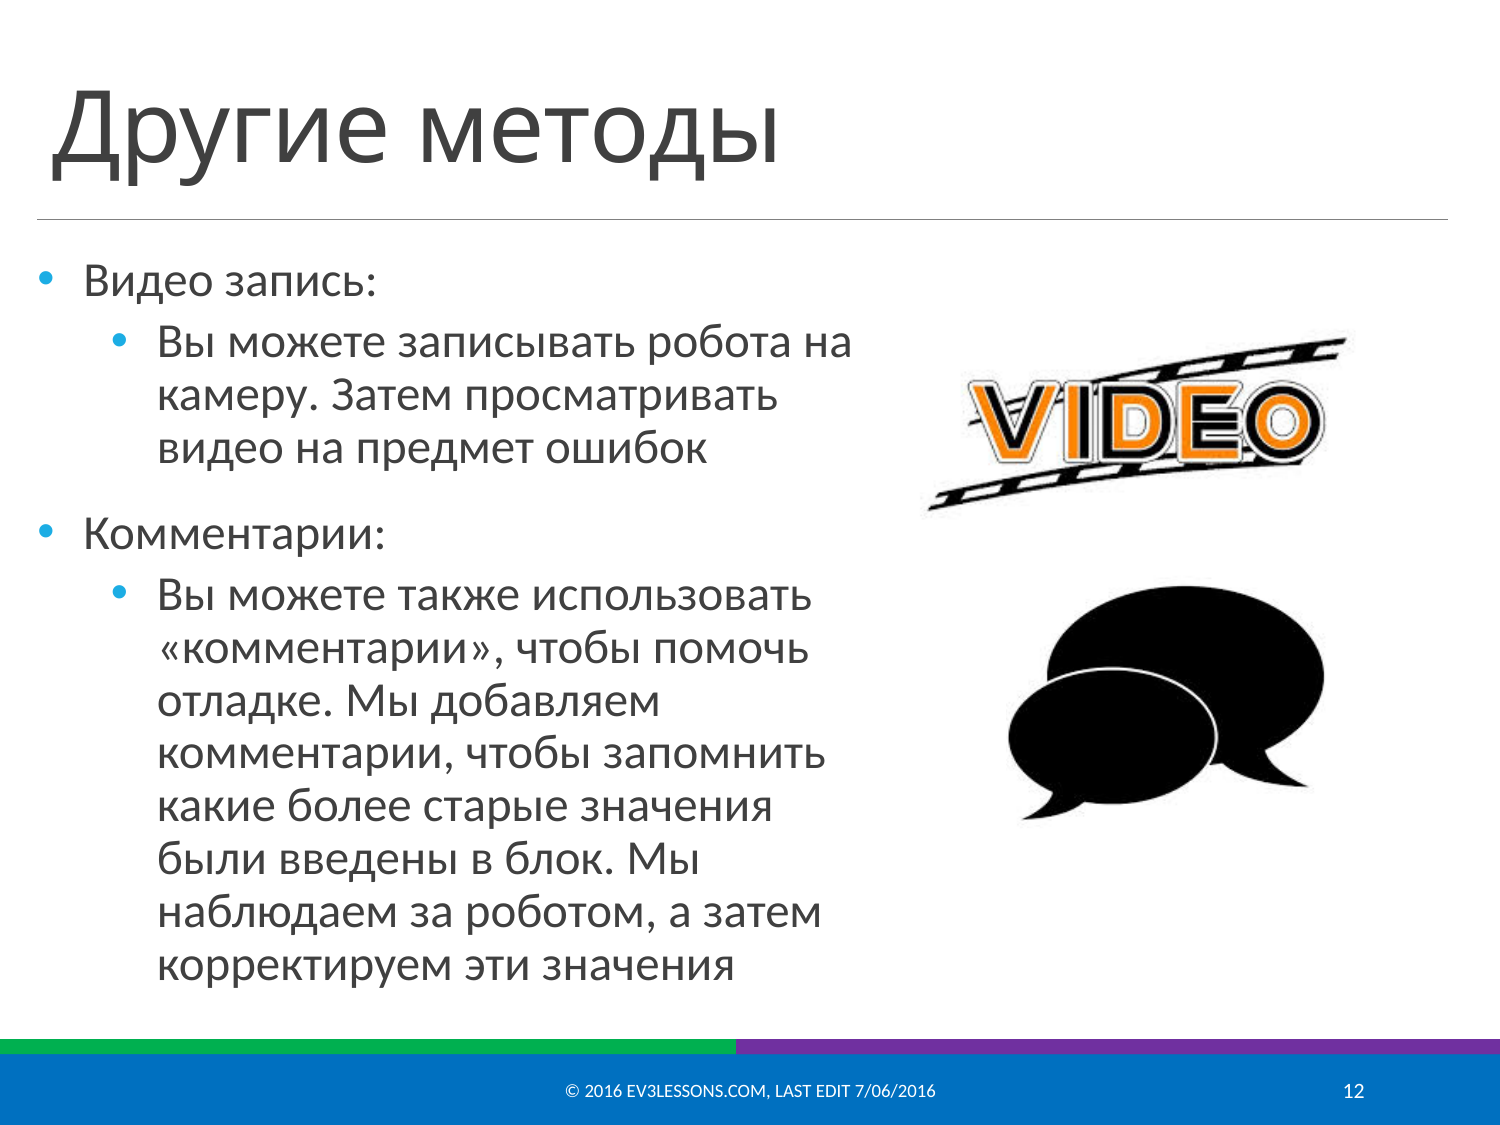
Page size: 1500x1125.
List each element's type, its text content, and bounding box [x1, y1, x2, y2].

slide_number 12 [1218, 1059, 1380, 1120]
title Другие методы [37, 47, 1448, 191]
picture [906, 260, 1362, 864]
list Видео запись: Вы можете записывать робота на камеру. Затем просматривать видео на предмет ошибок Комментарии: Вы можете также использовать «комментарии», чтобы помочь отладке. Мы добавляем комментарии, чтобы запомнить какие более старые значения были введены в блок. Мы наблюдаем за роботом, а затем корректируем эти значения [37, 246, 856, 1011]
footer © 2016 EV3Lessons.com, Last edit 7/06/2016 [453, 1059, 1047, 1120]
